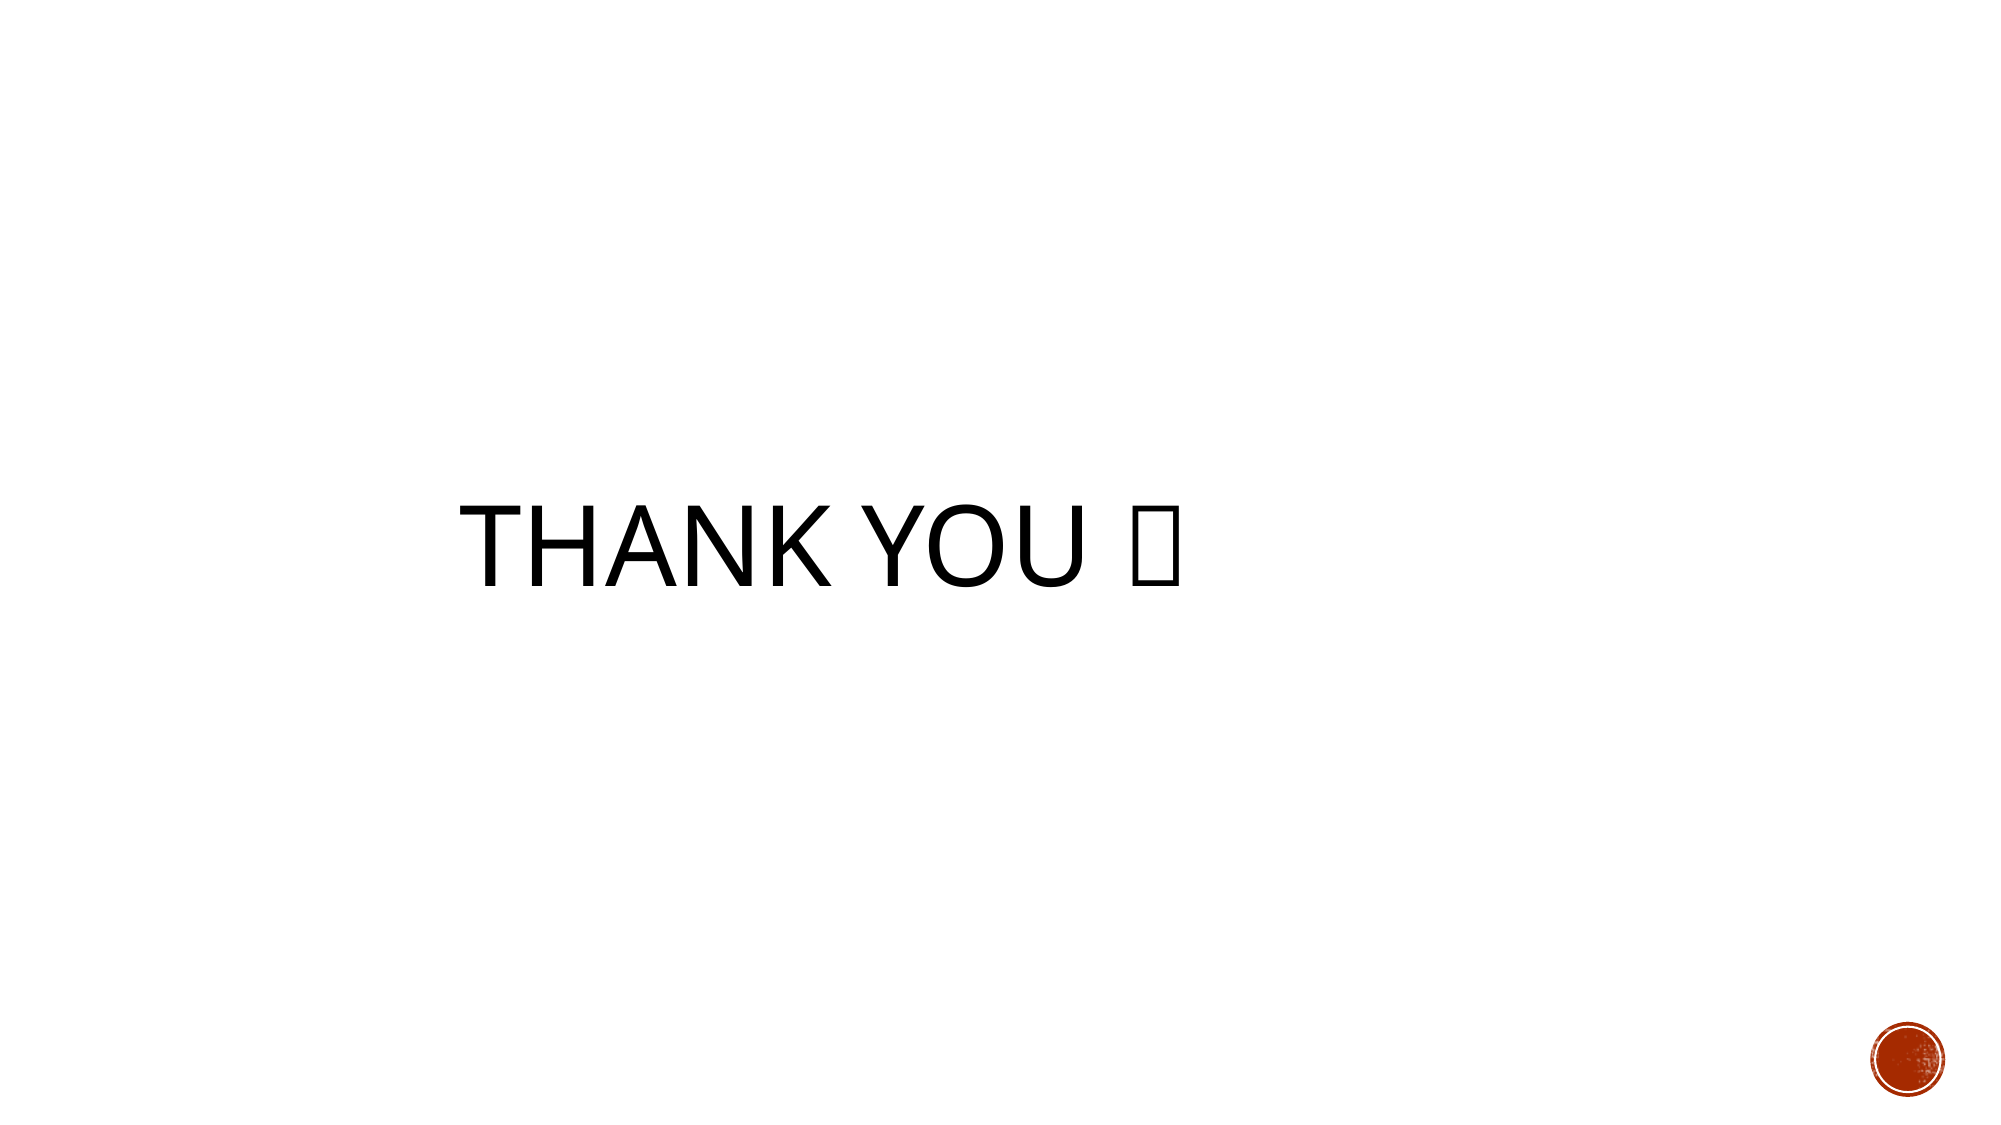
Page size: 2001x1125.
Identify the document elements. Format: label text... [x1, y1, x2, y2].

title Thank you  [122, 418, 1773, 682]
